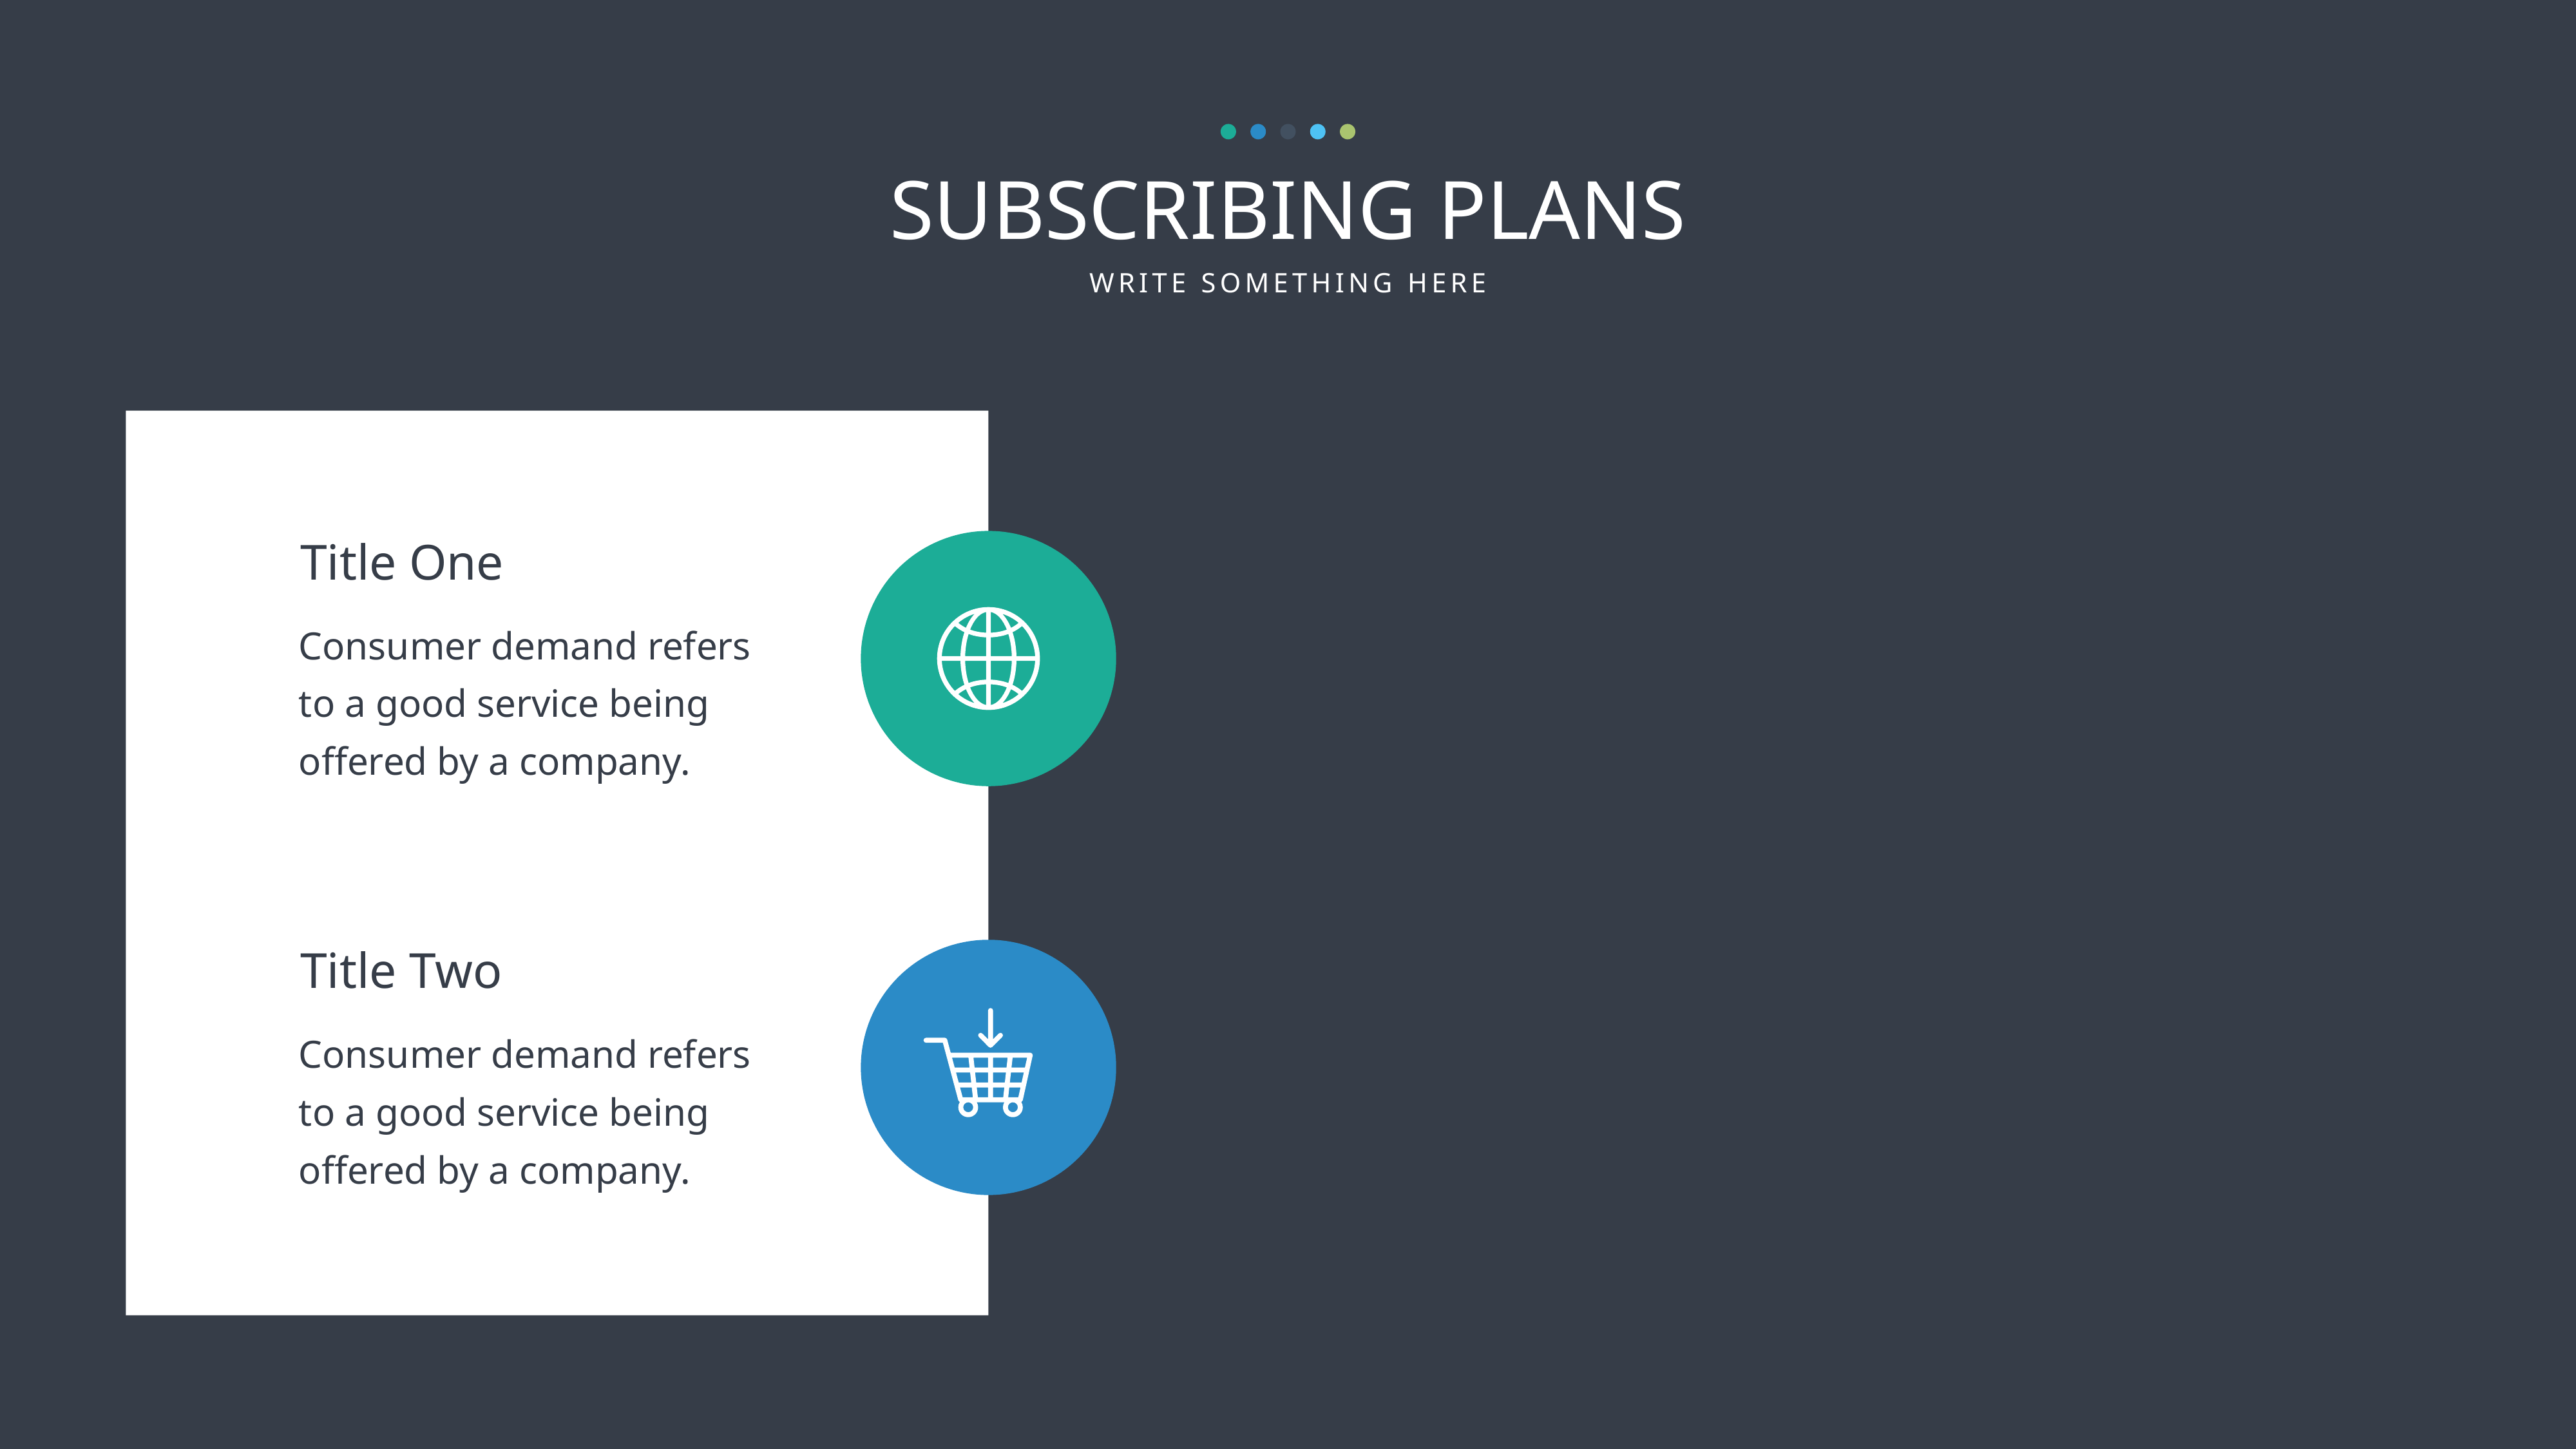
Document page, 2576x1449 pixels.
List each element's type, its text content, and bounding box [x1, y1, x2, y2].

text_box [1220, 124, 1355, 140]
text_box Title One [291, 526, 712, 594]
text_box [937, 607, 988, 710]
picture [988, 410, 2450, 1316]
text_box [860, 939, 988, 1196]
text_box Consumer demand refers to a good service being offered by a company. [276, 598, 796, 794]
text_box WRITE SOMETHING HERE [1080, 261, 1496, 303]
text_box [125, 410, 989, 1316]
text_box Consumer demand refers to a good service being offered by a company. [276, 1007, 796, 1203]
text_box [923, 1037, 988, 1117]
text_box Title Two [291, 935, 712, 1003]
text_box SUBSCRIBING PLANS [744, 153, 1832, 260]
text_box [978, 1010, 988, 1046]
text_box [860, 530, 988, 787]
